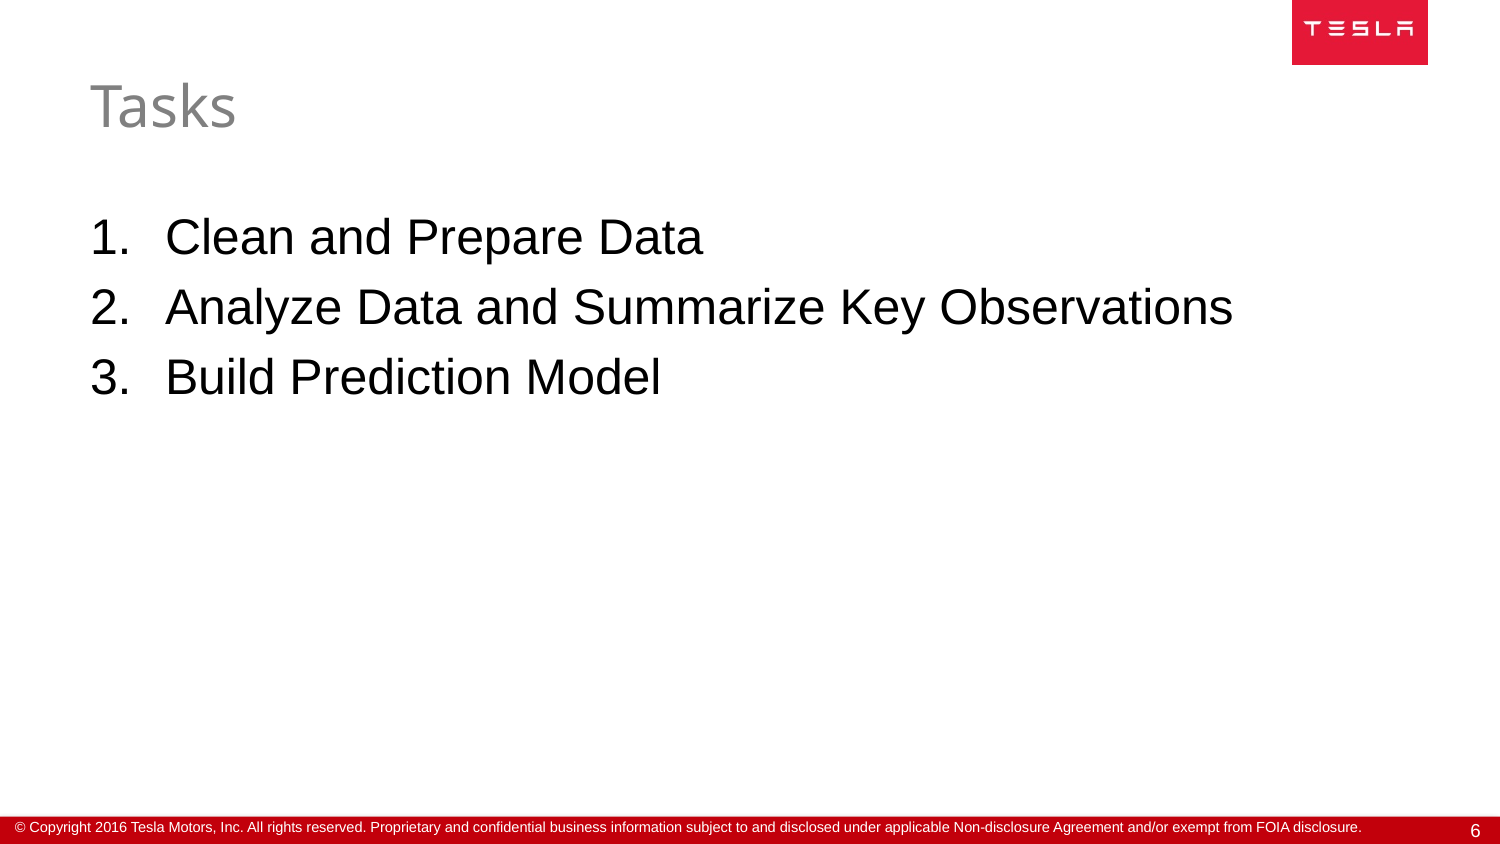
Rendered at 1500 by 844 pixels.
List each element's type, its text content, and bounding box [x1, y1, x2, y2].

title Tasks [75, 33, 1425, 175]
picture [1292, 0, 1428, 65]
slide_number 6 [1149, 811, 1500, 840]
list Clean and Prepare Data Analyze Data and Summarize Key Observations Build Prediction Model [75, 196, 1425, 754]
